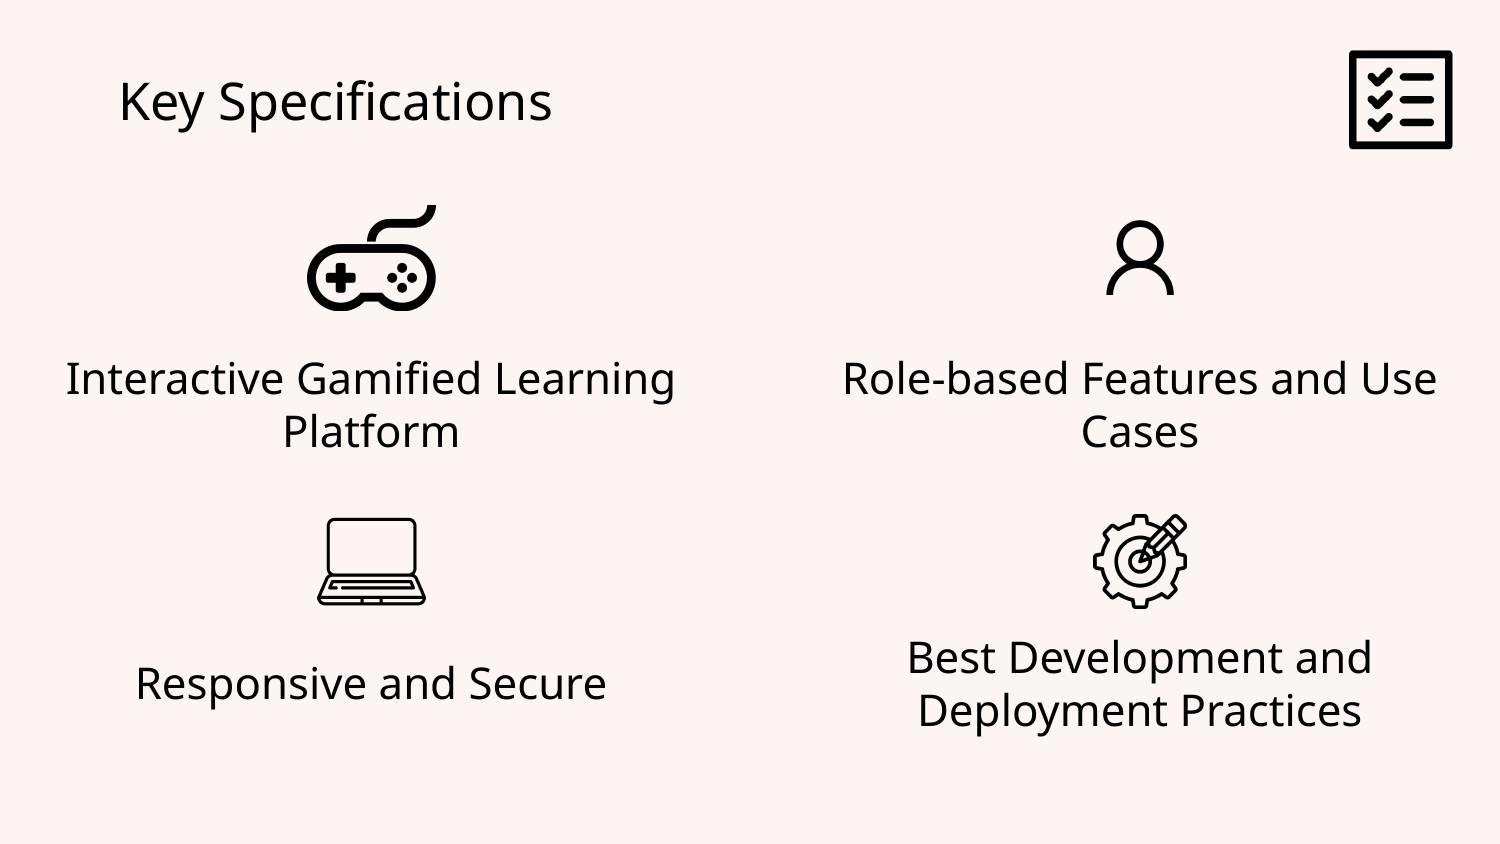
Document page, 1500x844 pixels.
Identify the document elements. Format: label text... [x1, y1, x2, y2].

text_box Interactive Gamified Learning Platform [38, 335, 704, 506]
picture [1085, 203, 1195, 313]
picture [316, 507, 426, 616]
text_box Responsive and Secure [38, 641, 704, 759]
text_box Role-based Features and Use Cases [807, 335, 1473, 506]
picture [1092, 513, 1188, 609]
picture [307, 205, 436, 311]
text_box Key Specifications [103, 53, 1341, 146]
text_box Best Development and Deployment Practices [807, 614, 1473, 785]
picture [1346, 45, 1455, 155]
